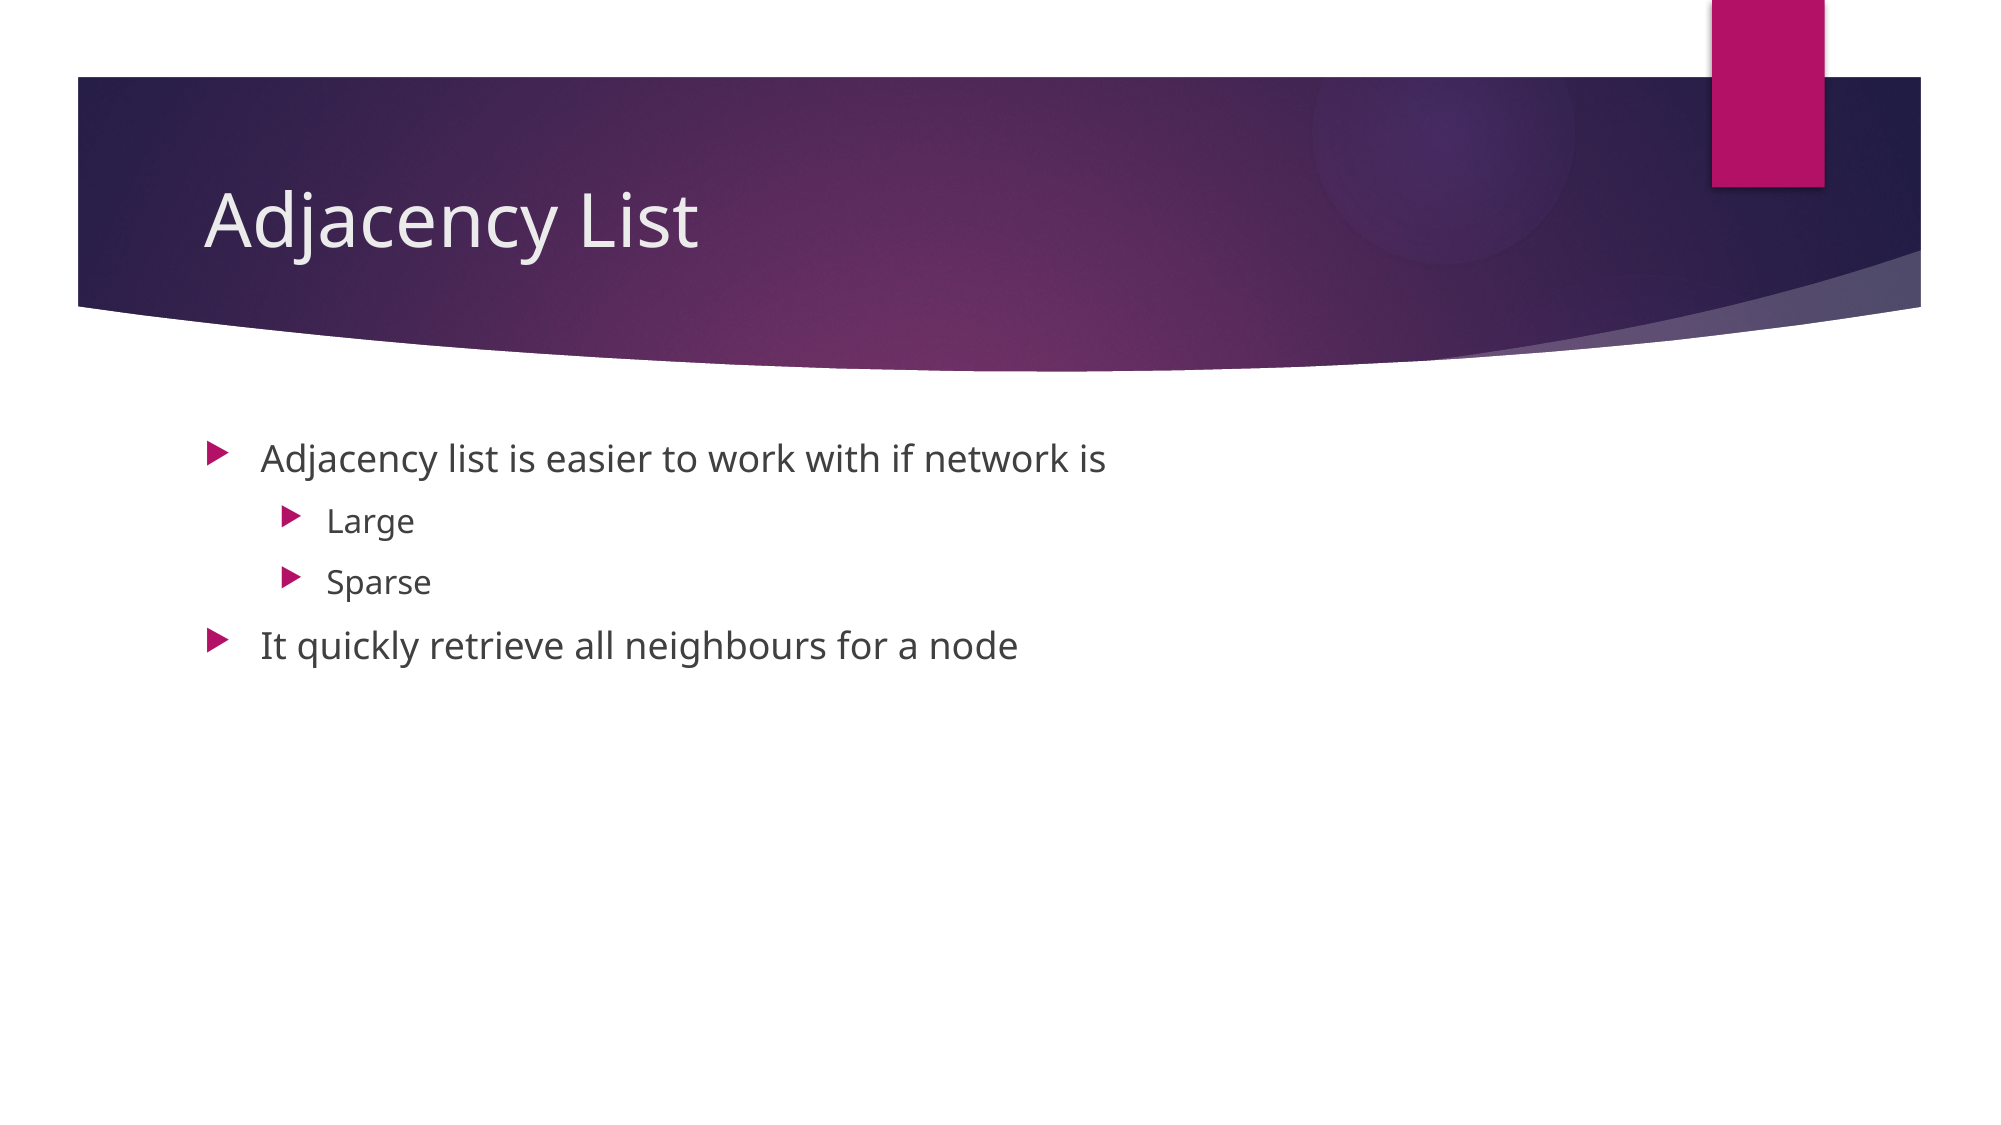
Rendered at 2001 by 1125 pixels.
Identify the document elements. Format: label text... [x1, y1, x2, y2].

list Adjacency list is easier to work with if network is Large Sparse It quickly retrieve all neighbours for a node [189, 427, 1638, 988]
title Adjacency List [189, 159, 1627, 276]
